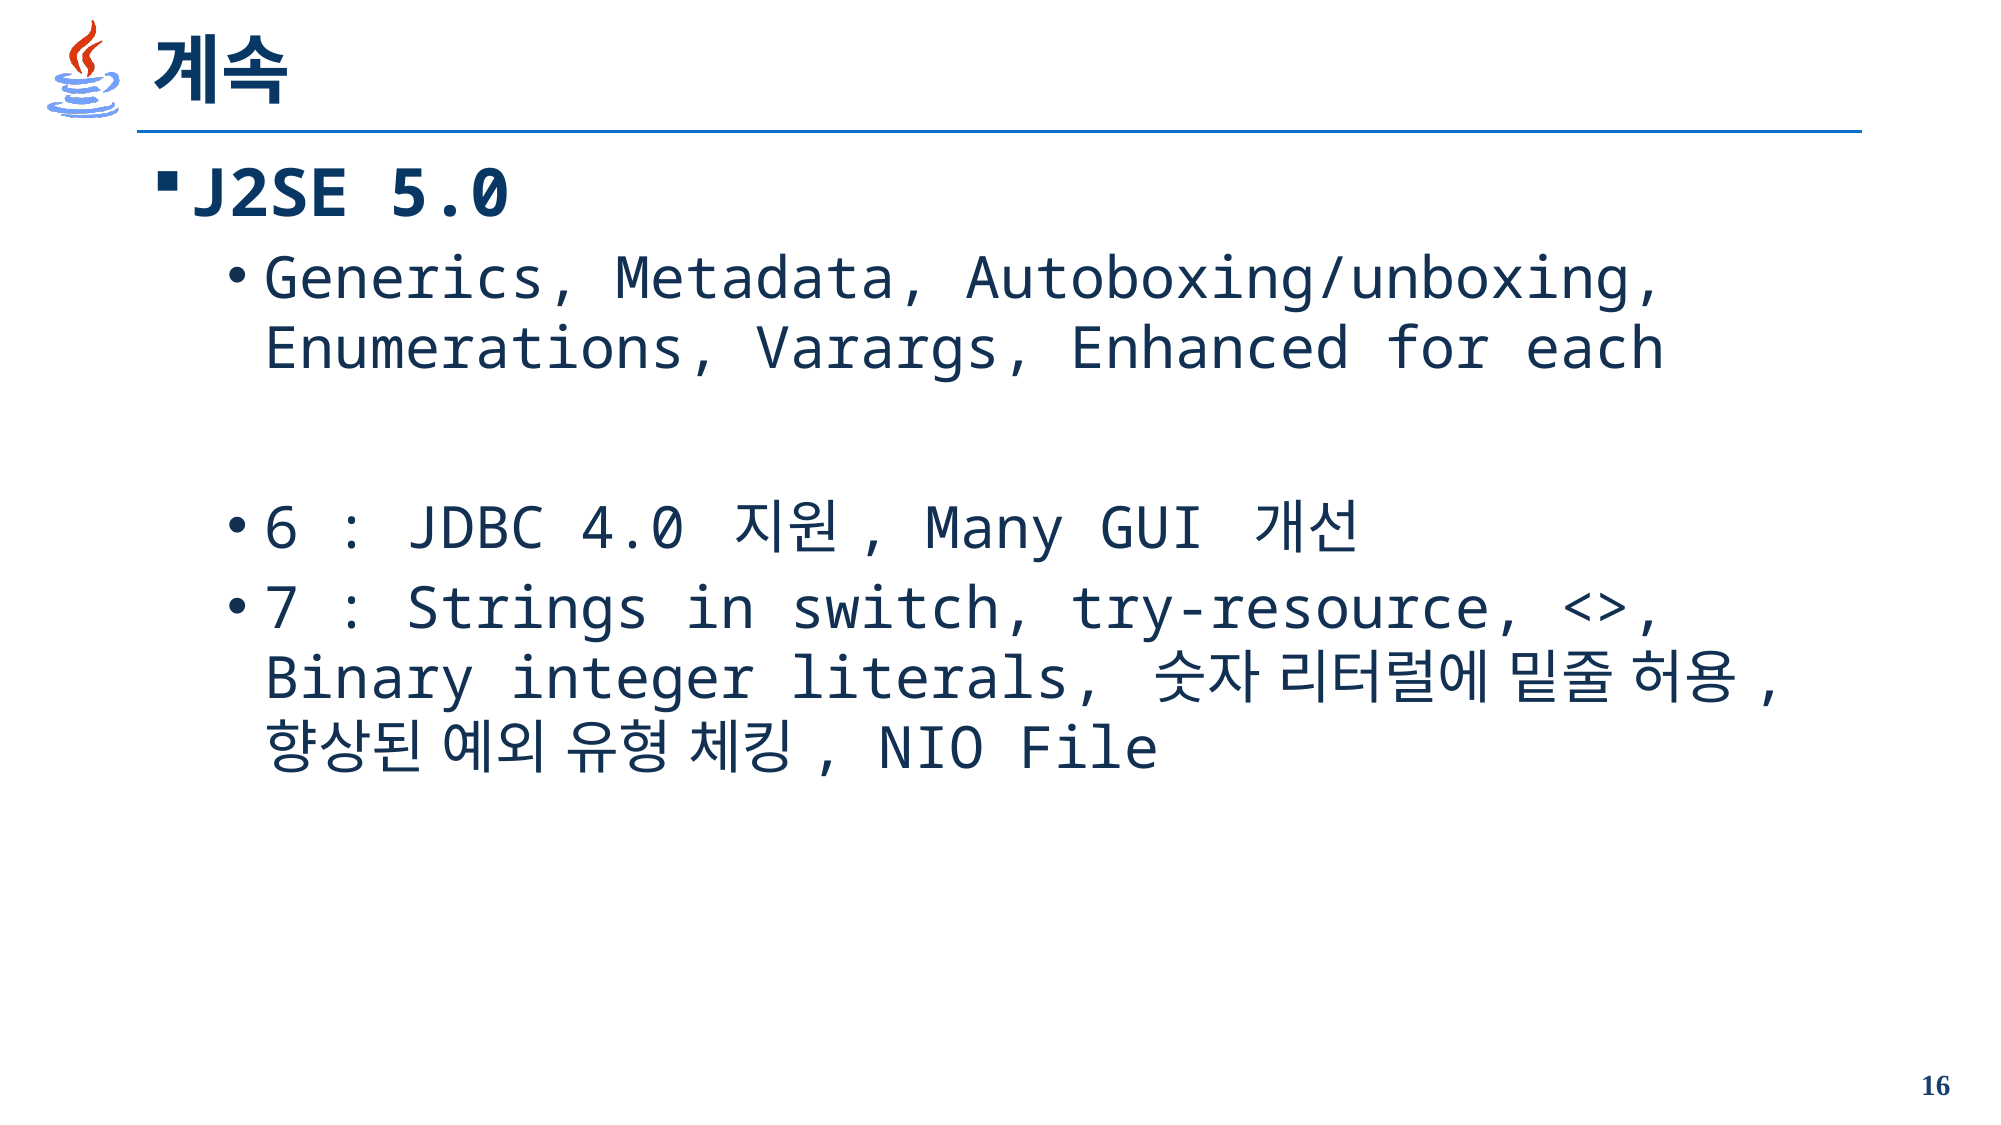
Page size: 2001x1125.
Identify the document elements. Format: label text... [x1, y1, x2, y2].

list J2SE 5.0 Generics, Metadata, Autoboxing/unboxing, Enumerations, Varargs, Enhanced for each 6 : JDBC 4.0 지원, Many GUI 개선 7 : Strings in switch, try-resource, <>, Binary integer literals, 숫자 리터럴에 밑줄 허용, 향상된 예외 유형 체킹, NIO File [137, 142, 1863, 1038]
picture [34, 20, 132, 118]
slide_number 16 [1862, 1053, 1966, 1114]
title 계속 [137, 21, 1863, 126]
